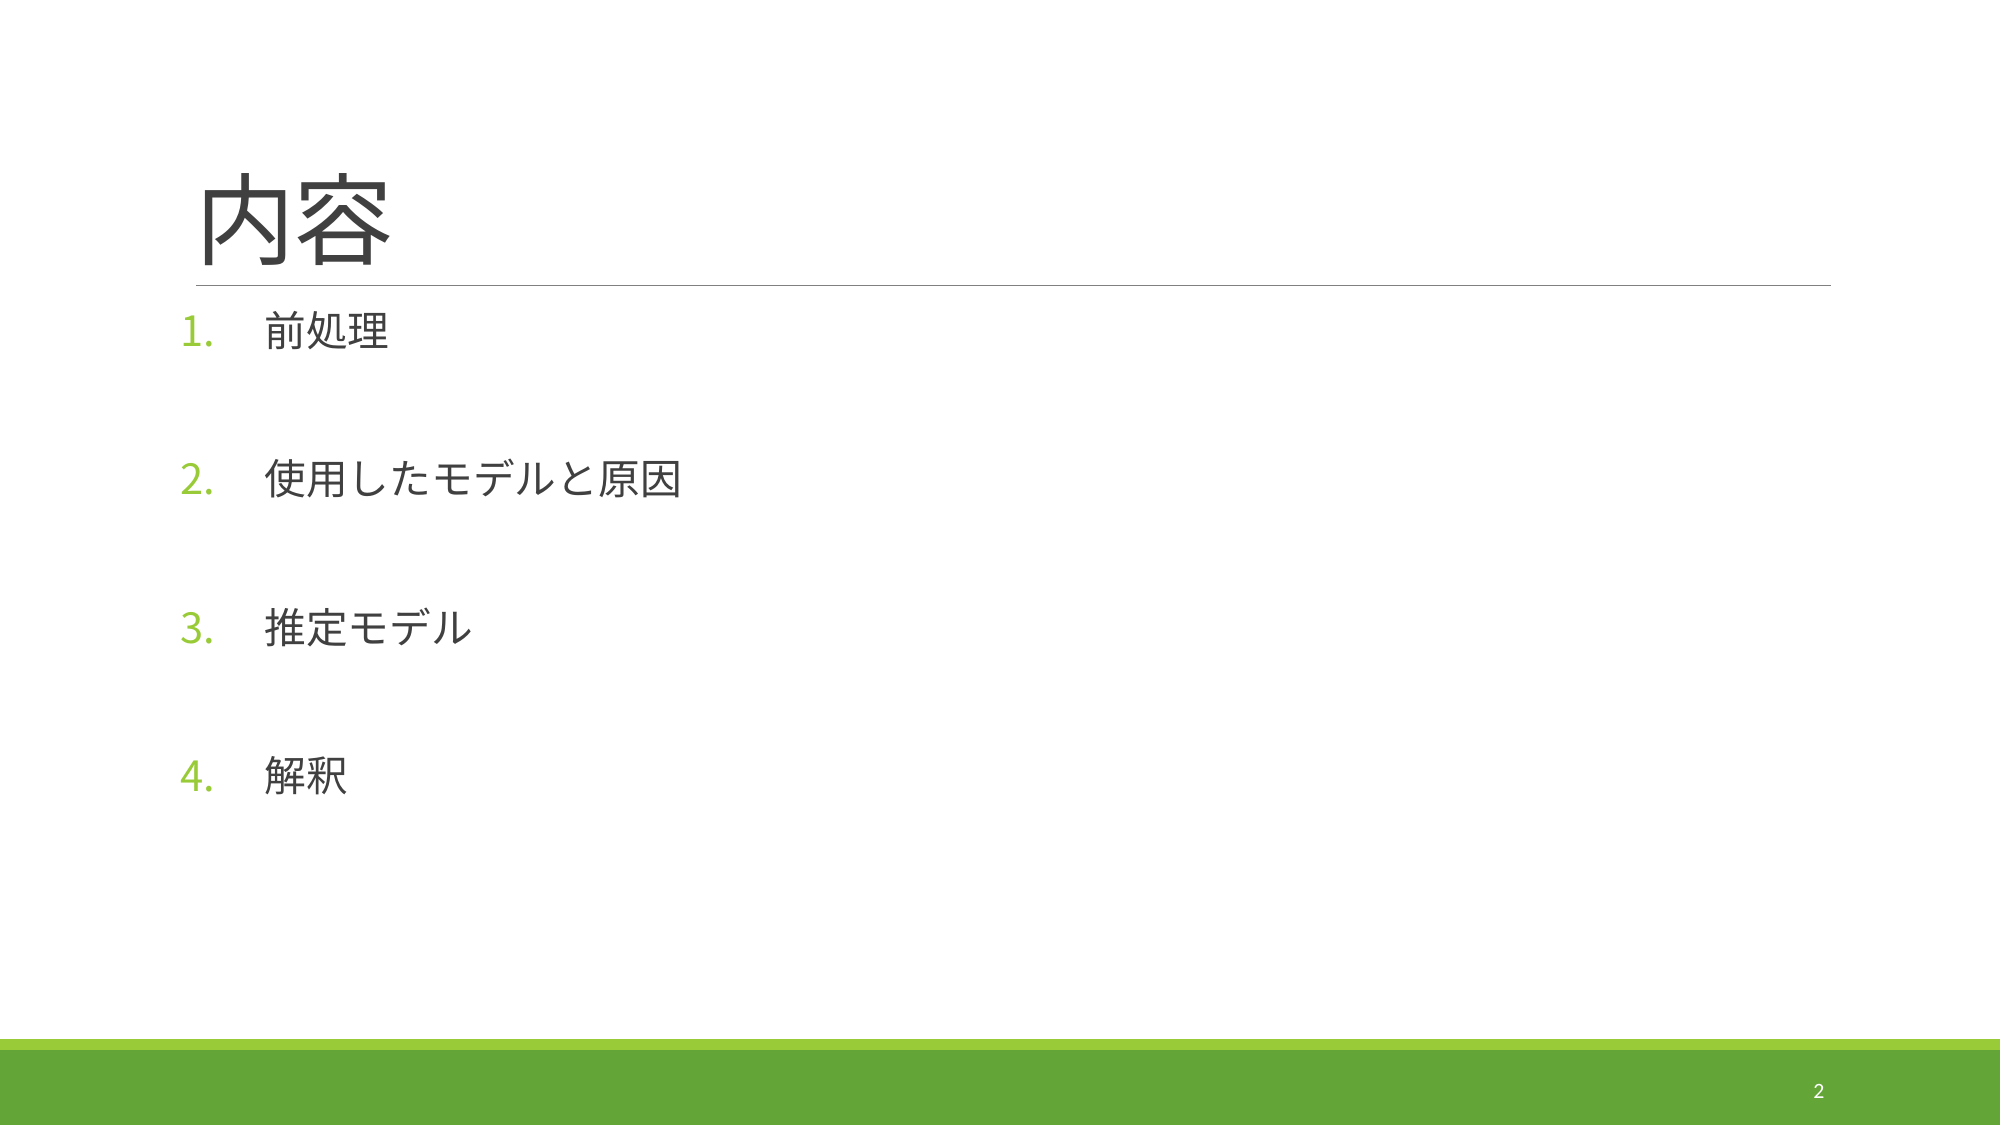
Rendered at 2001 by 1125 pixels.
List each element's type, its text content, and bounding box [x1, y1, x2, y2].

title 内容 [180, 47, 1830, 285]
slide_number 2 [1624, 1059, 1840, 1120]
list 前処理 使用したモデルと原因 推定モデル 解釈 [180, 302, 1830, 963]
